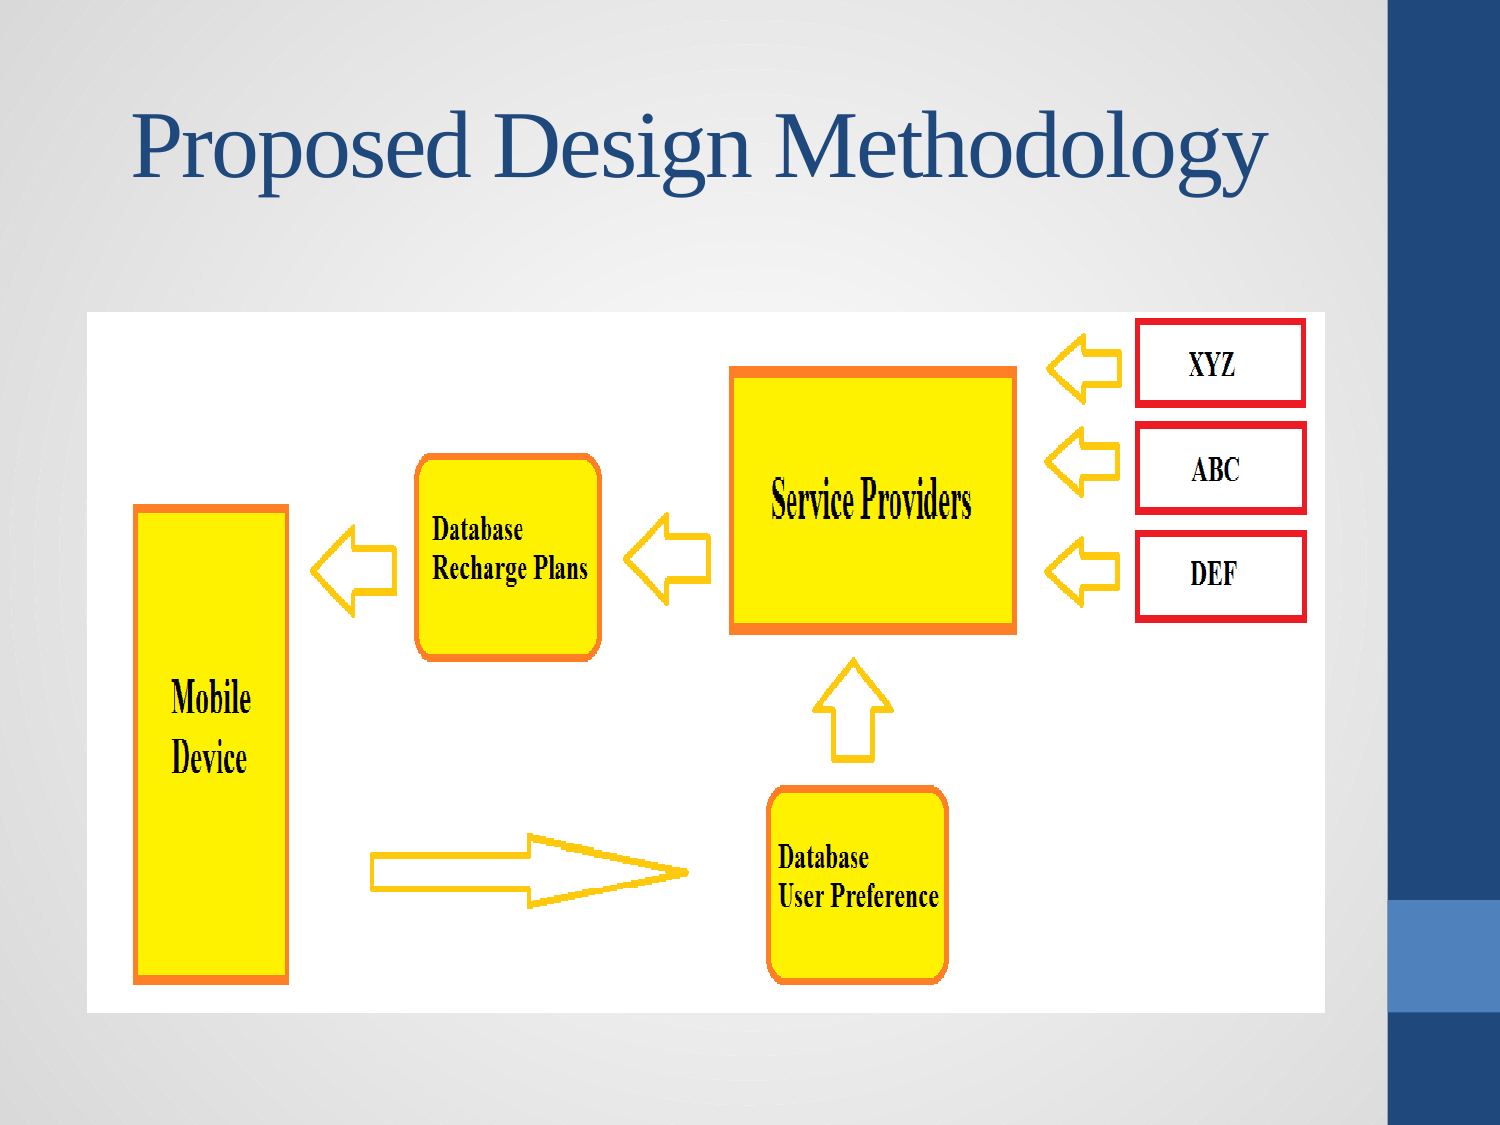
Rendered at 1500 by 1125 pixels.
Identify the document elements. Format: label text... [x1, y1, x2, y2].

picture [87, 312, 1326, 1013]
title Proposed Design Methodology [36, 44, 1363, 234]
